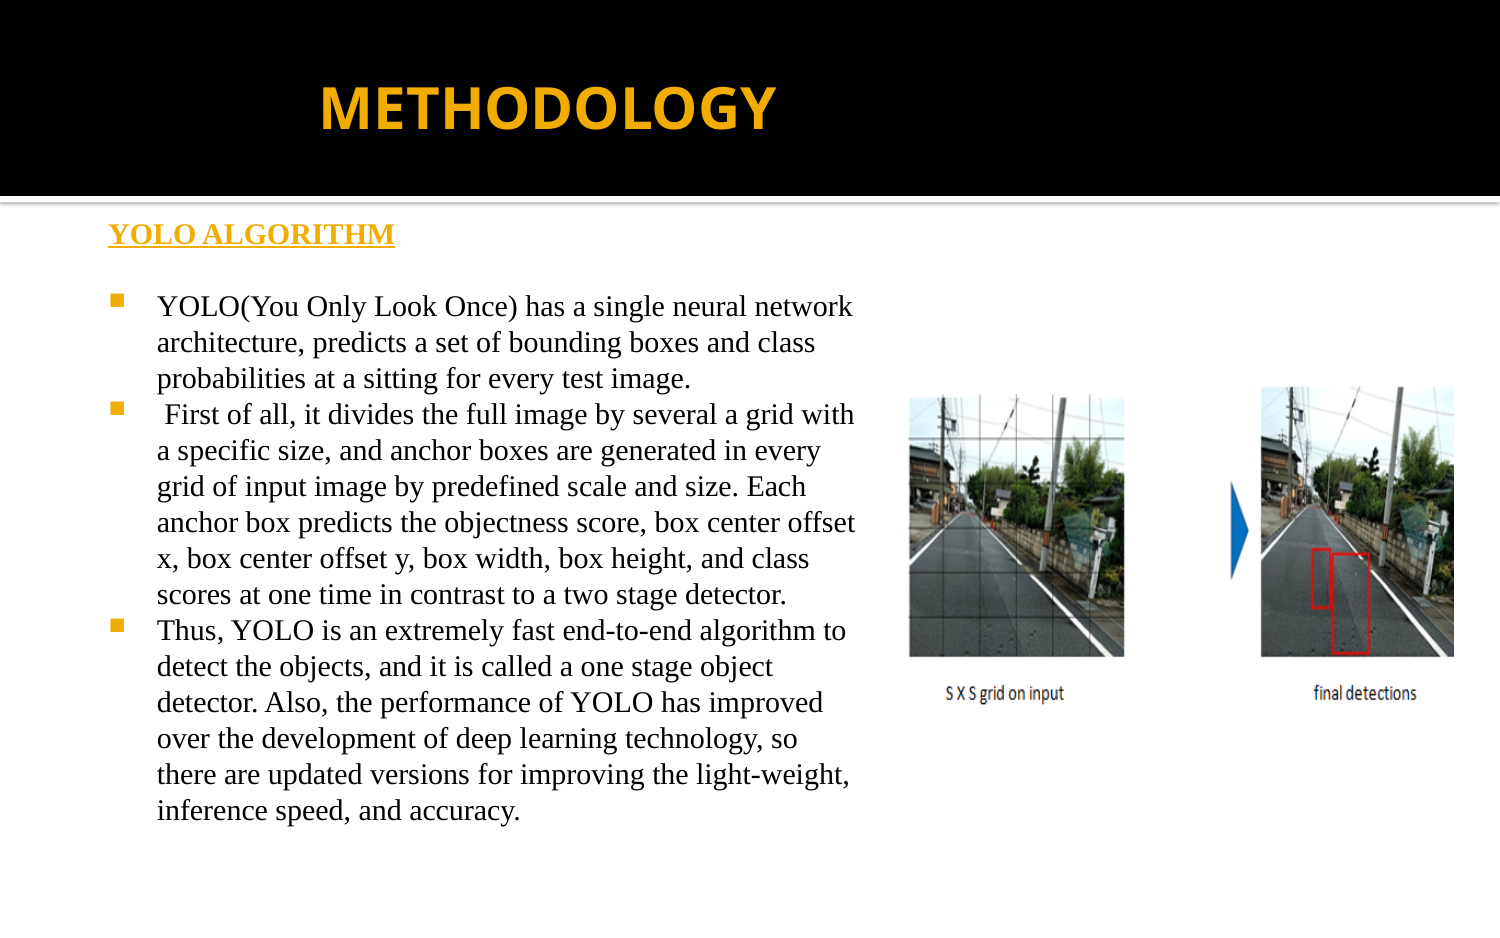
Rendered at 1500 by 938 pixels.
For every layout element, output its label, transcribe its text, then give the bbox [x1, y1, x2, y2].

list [902, 374, 1454, 706]
title METHODOLOGY [75, 20, 1425, 192]
list YOLO ALGORITHM YOLO(You Only Look Once) has a single neural network architecture, predicts a set of bounding boxes and class probabilities at a sitting for every test image. First of all, it divides the full image by several a grid with a specific size, and anchor boxes are generated in every grid of input image by predefined scale and size. Each anchor box predicts the objectness score, box center offset x, box center offset y, box width, box height, and class scores at one time in contrast to a two stage detector. Thus, YOLO is an extremely fast end-to-end algorithm to detect the objects, and it is called a one stage object detector. Also, the performance of YOLO has improved over the development of deep learning technology, so there are updated versions for improving the light-weight, inference speed, and accuracy. [75, 199, 879, 875]
